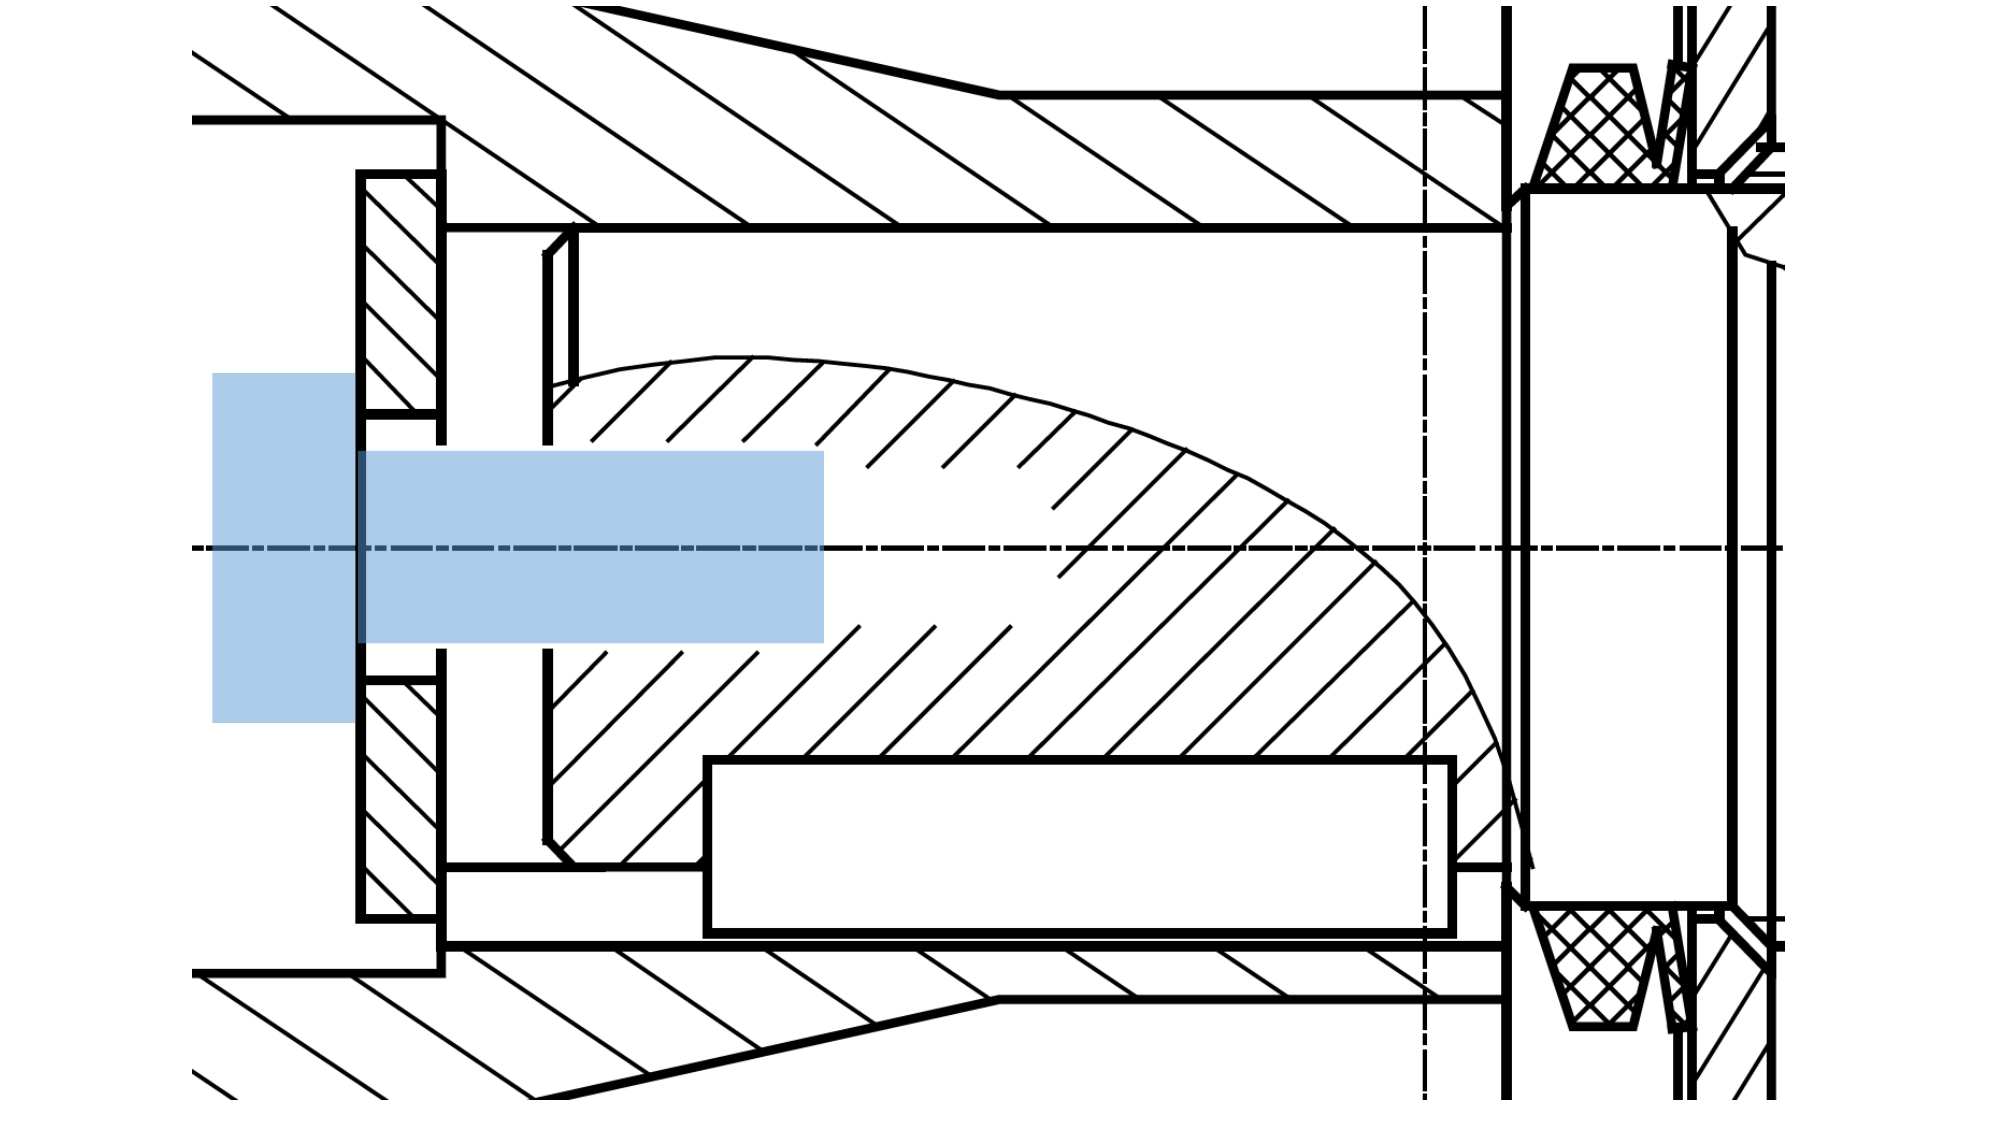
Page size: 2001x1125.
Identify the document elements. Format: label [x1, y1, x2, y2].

picture [192, 6, 1785, 1100]
